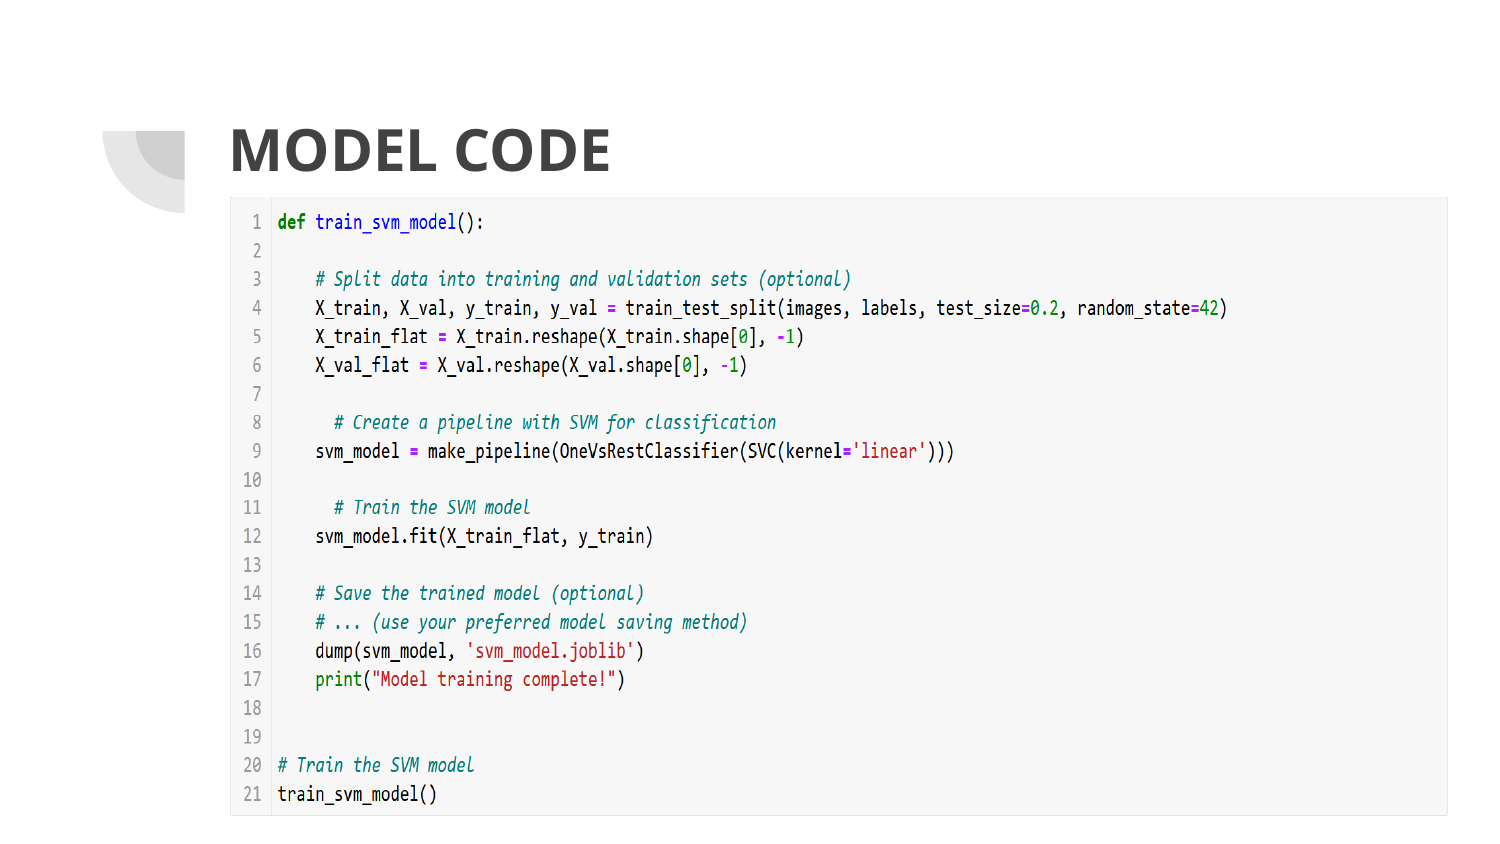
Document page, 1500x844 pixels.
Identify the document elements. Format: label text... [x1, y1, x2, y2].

picture [228, 196, 1449, 816]
title MODEL CODE [213, 98, 1368, 263]
